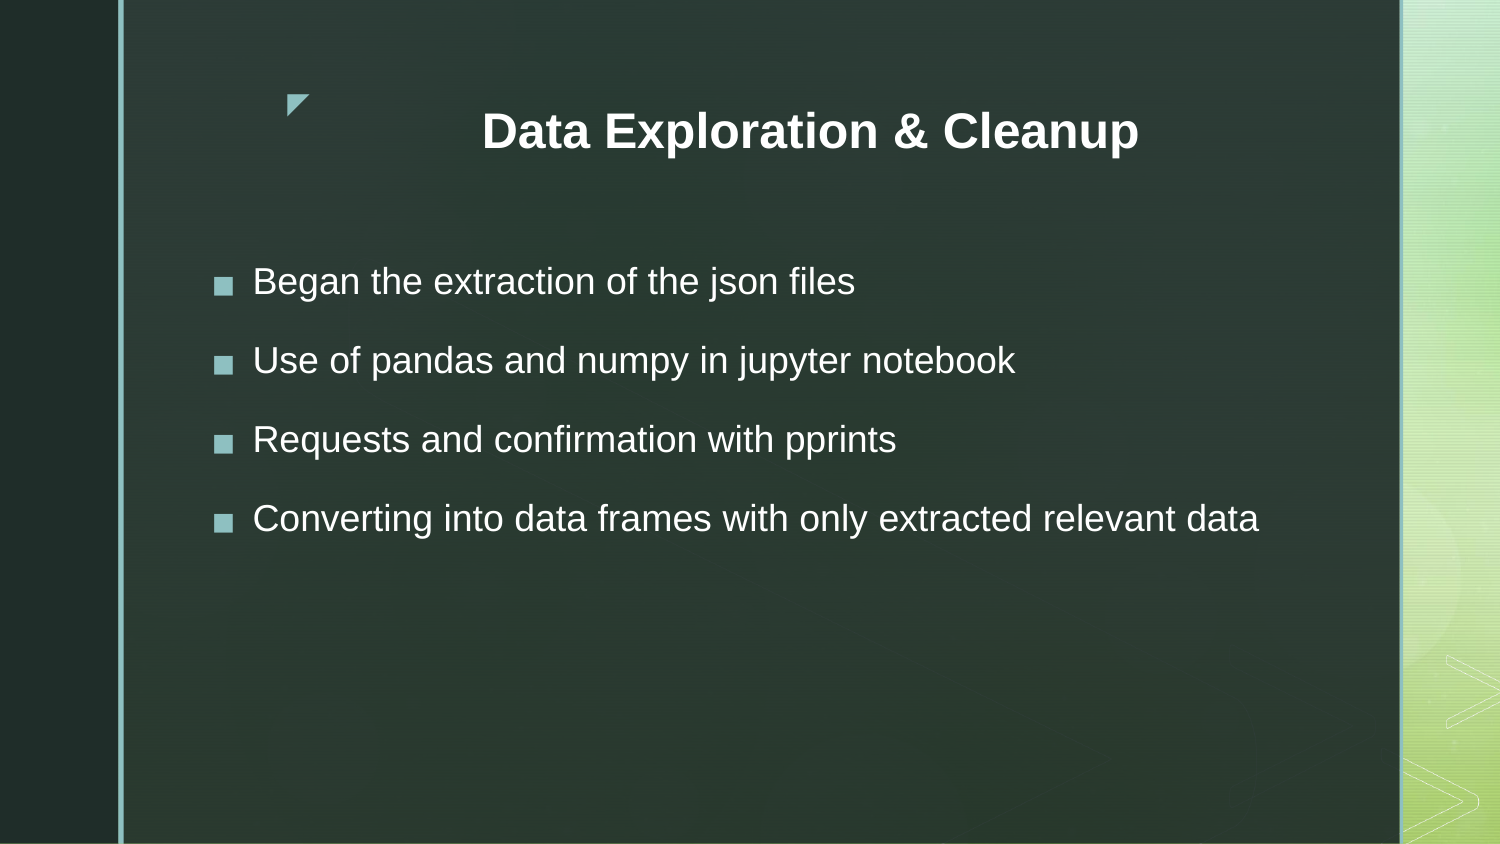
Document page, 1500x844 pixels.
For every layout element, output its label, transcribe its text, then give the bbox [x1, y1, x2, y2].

title Data Exploration & Cleanup [321, 99, 1301, 166]
picture [1404, 0, 1500, 844]
list Began the extraction of the json files Use of pandas and numpy in jupyter notebook Requests and confirmation with pprints Converting into data frames with only extracted relevant data [199, 166, 1301, 679]
